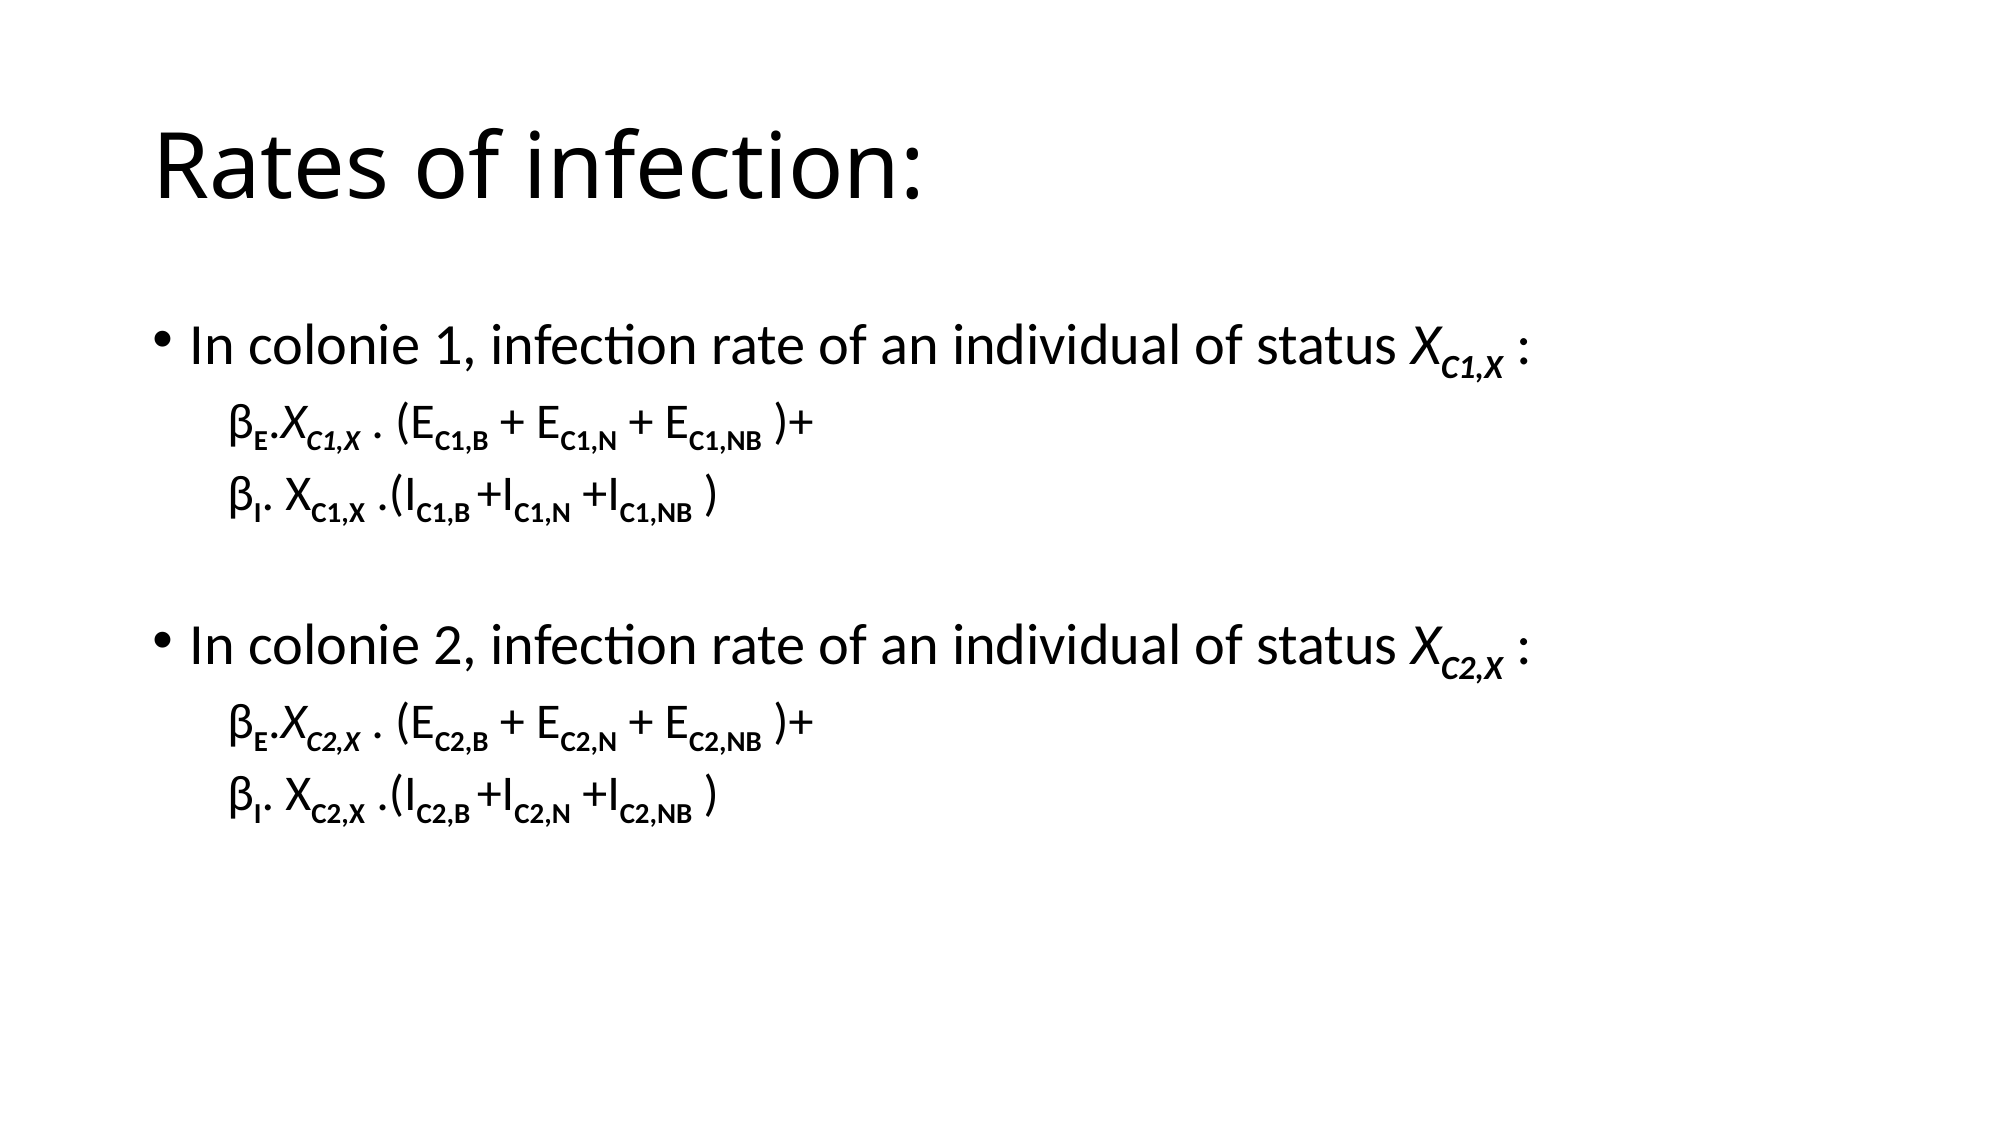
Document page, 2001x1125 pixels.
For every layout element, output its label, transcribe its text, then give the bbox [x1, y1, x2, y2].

list In colonie 1, infection rate of an individual of status XC1,X : βE.XC1,X . (EC1,B + EC1,N + EC1,NB )+ βI. XC1,X .(IC1,B +IC1,N +IC1,NB ) In colonie 2, infection rate of an individual of status XC2,X : βE.XC2,X . (EC2,B + EC2,N + EC2,NB )+ βI. XC2,X .(IC2,B +IC2,N +IC2,NB ) [137, 299, 1863, 1014]
title Rates of infection: [137, 59, 1863, 278]
